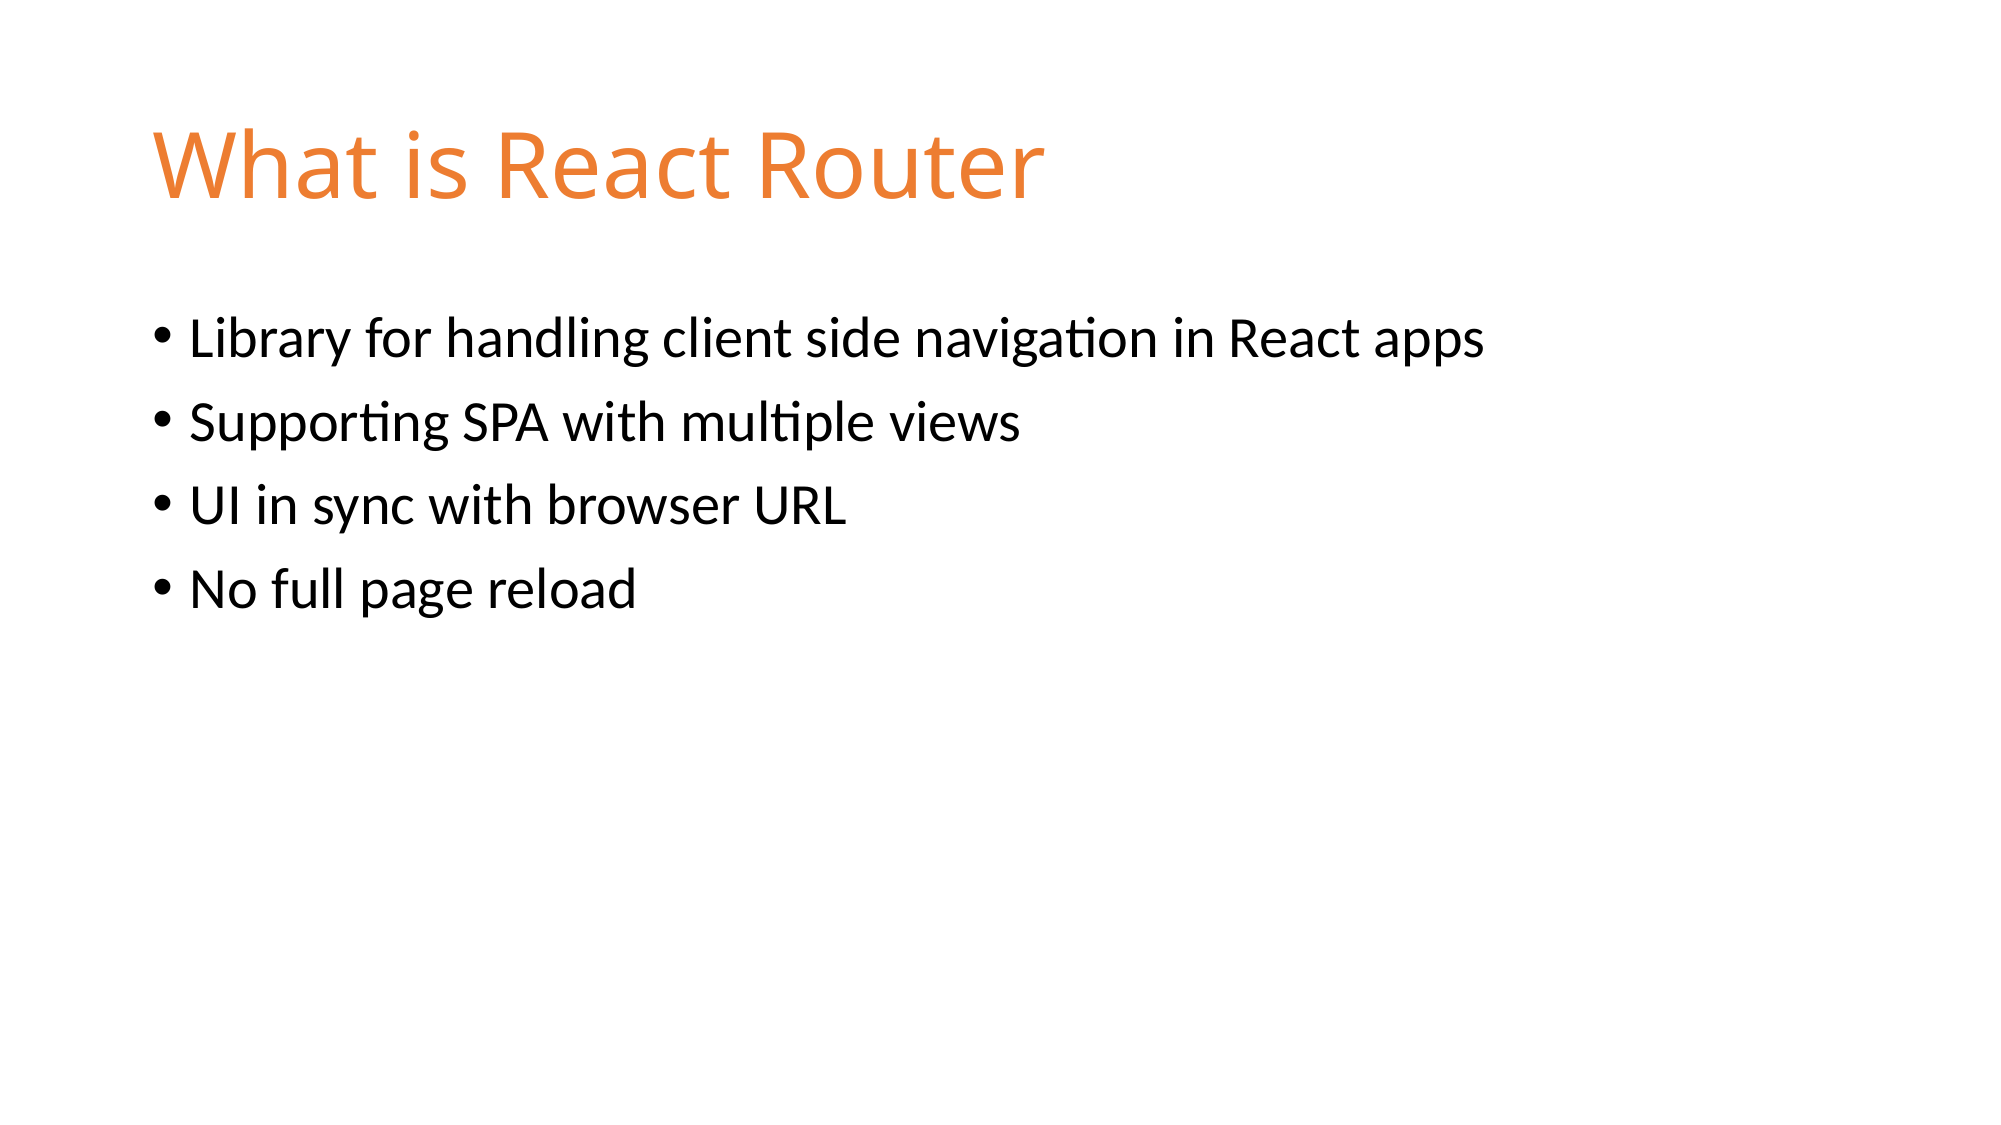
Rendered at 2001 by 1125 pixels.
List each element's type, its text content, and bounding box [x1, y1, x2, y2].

list Library for handling client side navigation in React apps Supporting SPA with multiple views UI in sync with browser URL No full page reload [137, 299, 1863, 1014]
title What is React Router [137, 59, 1863, 278]
